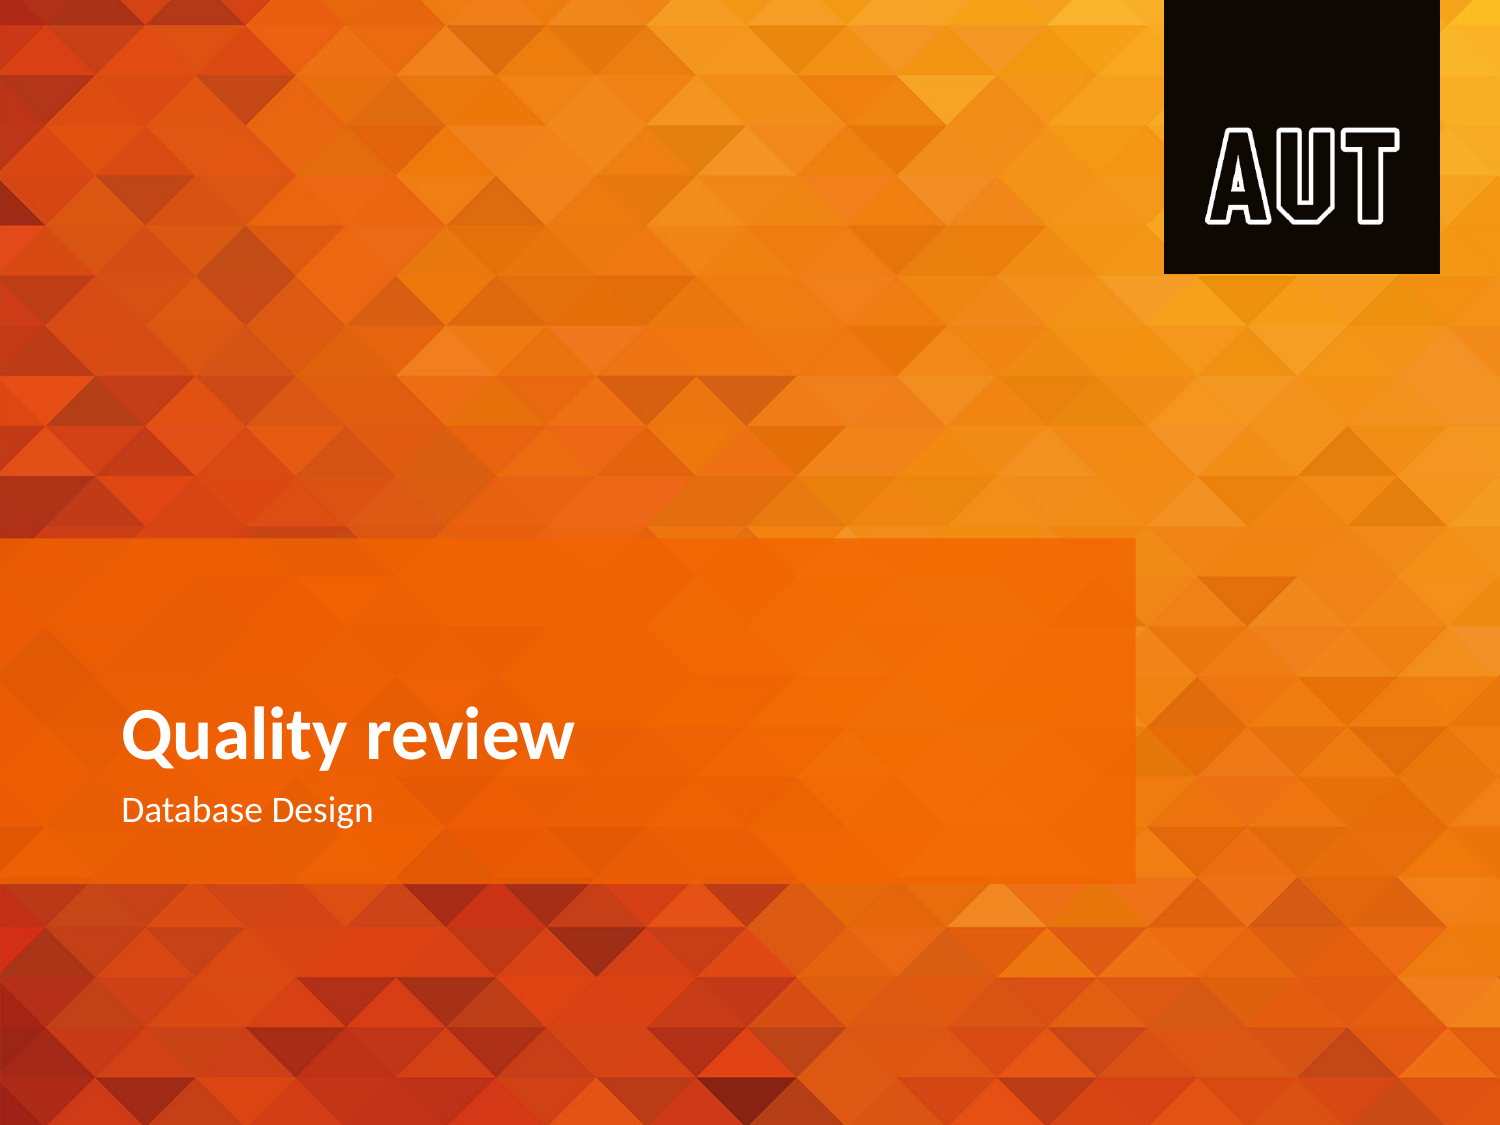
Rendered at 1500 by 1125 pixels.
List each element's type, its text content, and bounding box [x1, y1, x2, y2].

picture [0, 0, 1500, 1125]
title Quality review [106, 573, 1109, 782]
subtitle Database Design [106, 782, 1109, 885]
